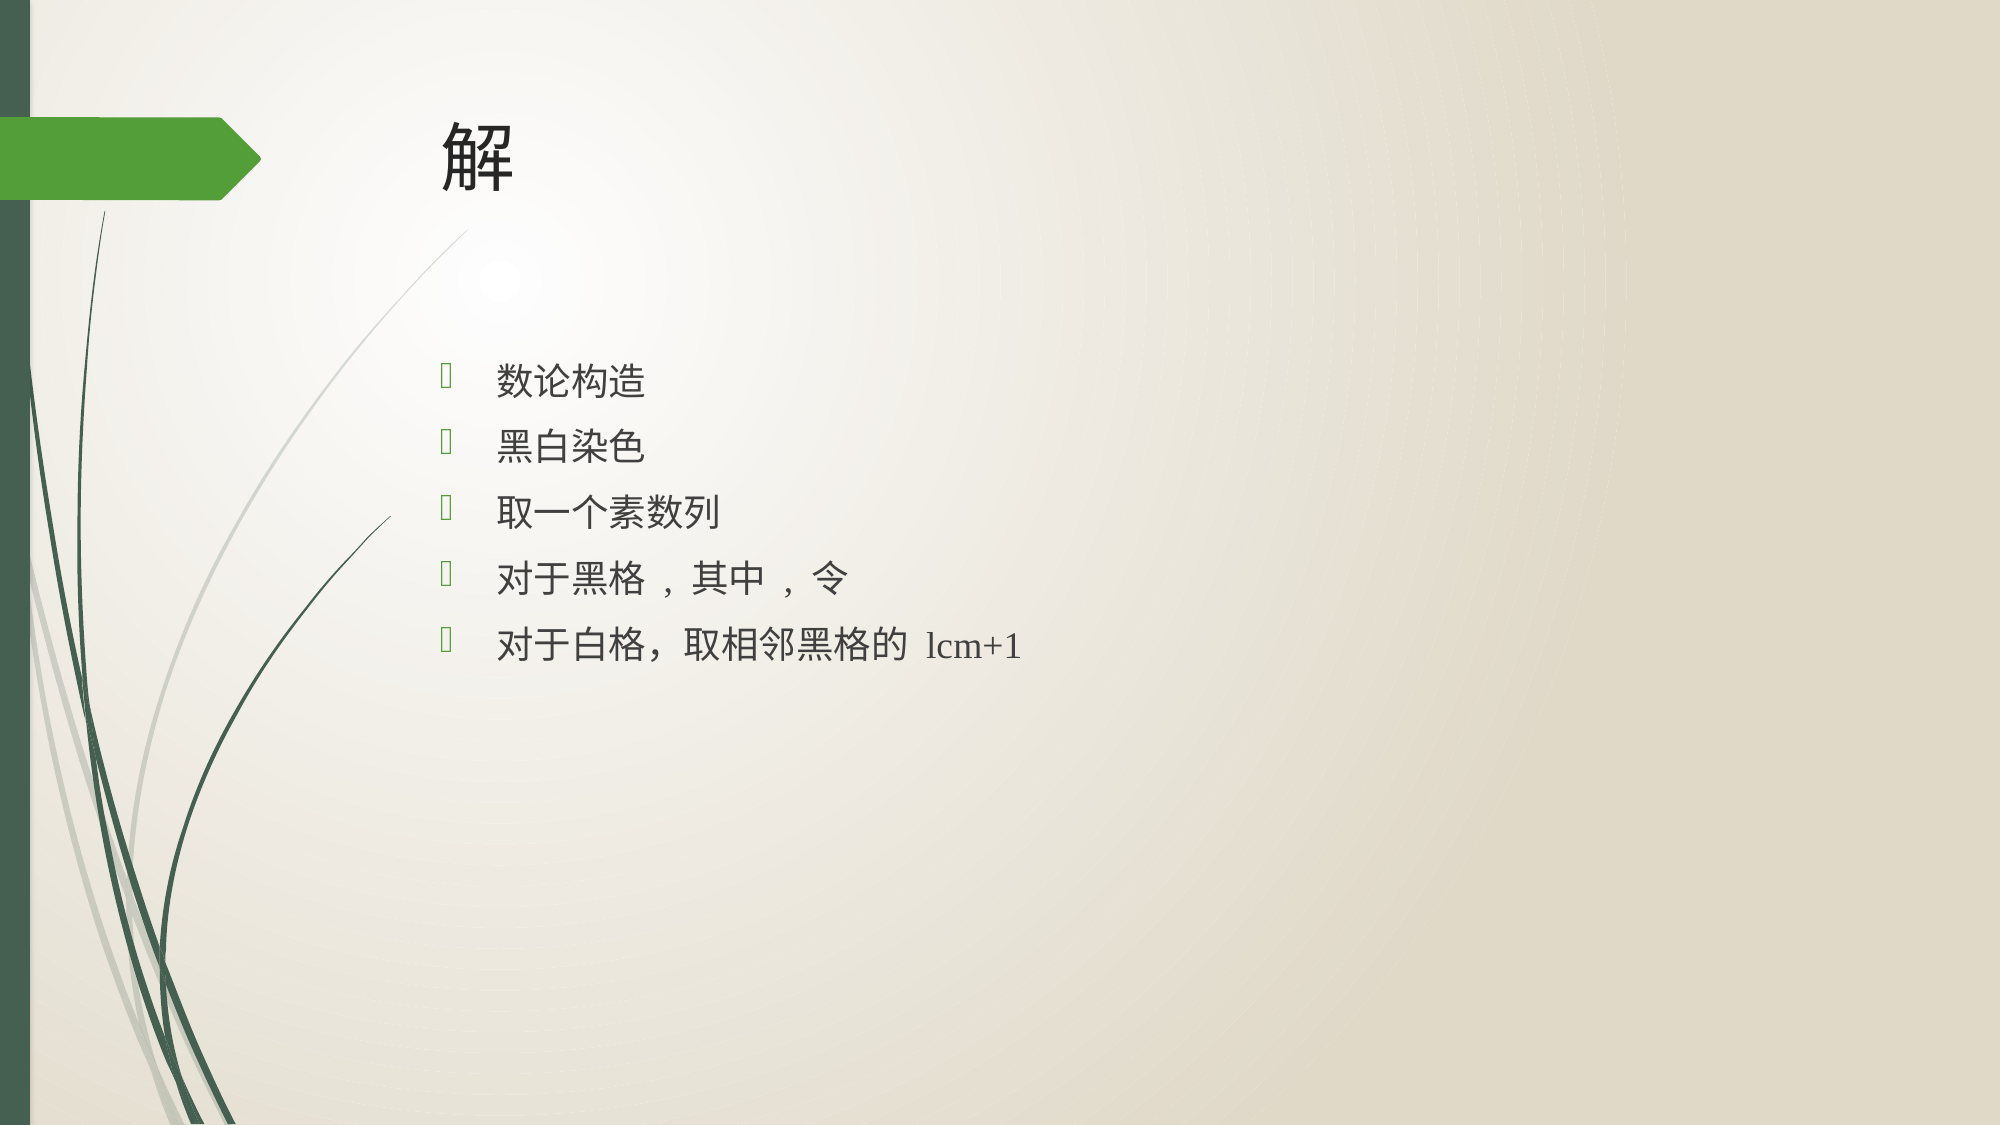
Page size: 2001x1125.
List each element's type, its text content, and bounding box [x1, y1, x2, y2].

title 解 [425, 102, 1888, 313]
